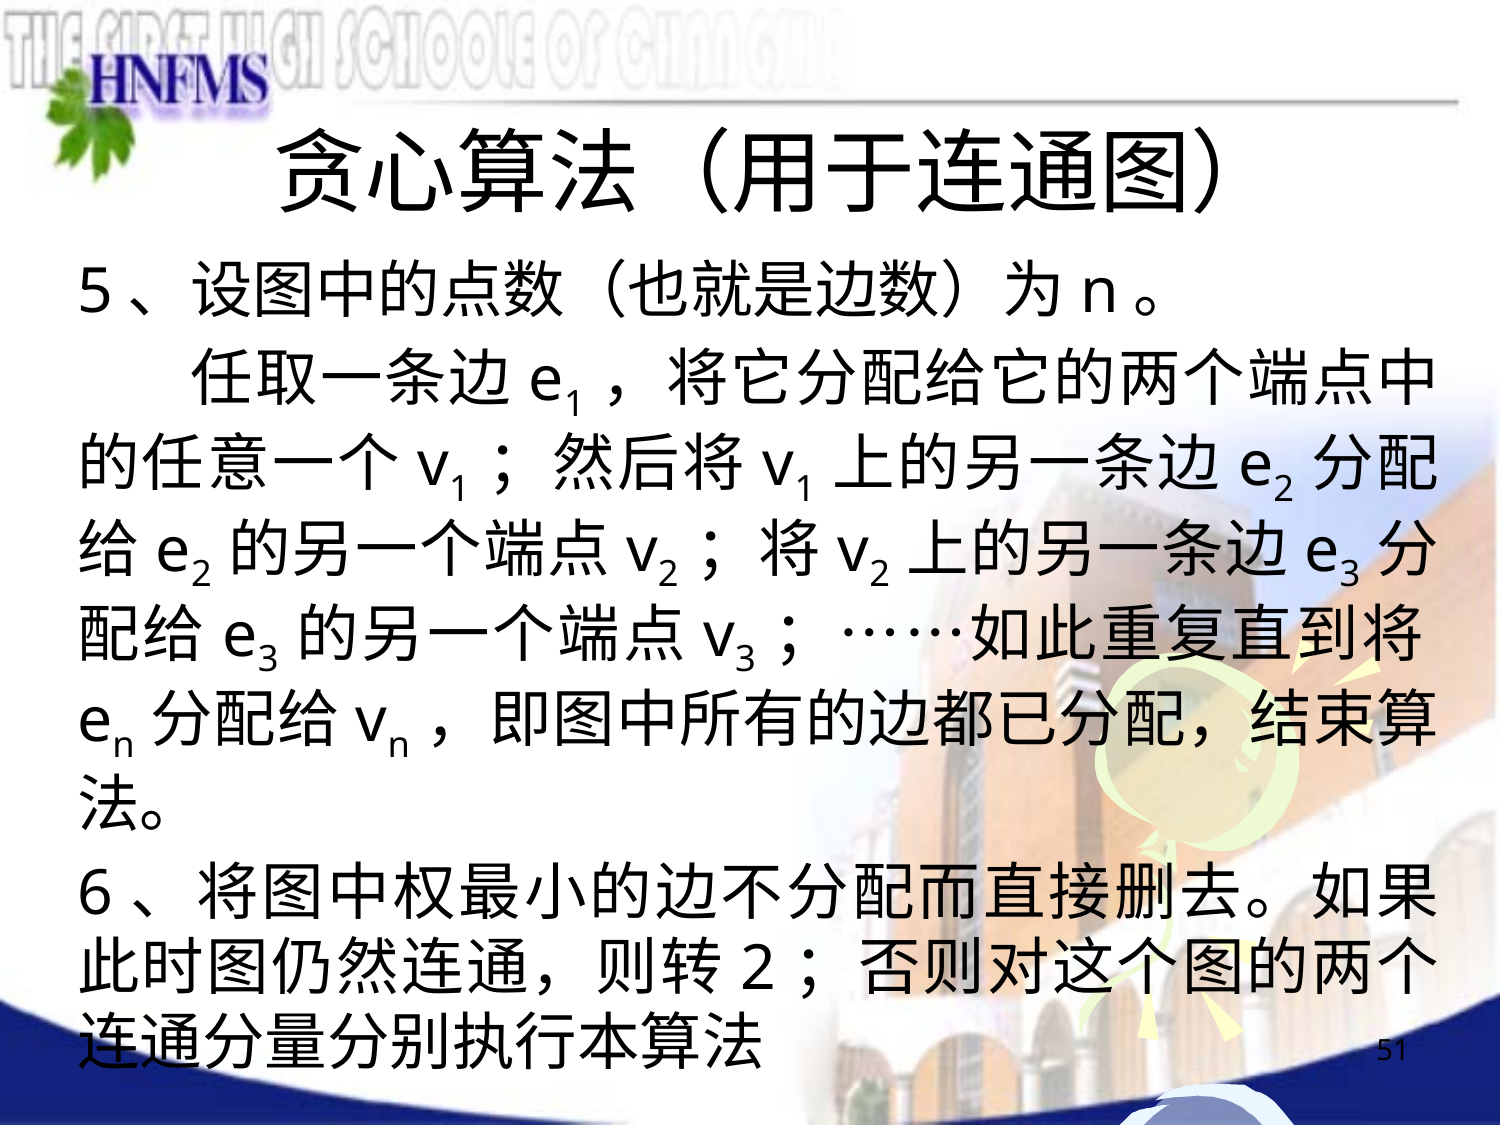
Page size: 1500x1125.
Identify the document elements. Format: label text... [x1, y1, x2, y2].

list 5、设图中的点数（也就是边数）为n。 任取一条边e1，将它分配给它的两个端点中的任意一个v1；然后将v1上的另一条边e2分配给e2的另一个端点v2；将v2上的另一条边e3分配给e3的另一个端点v3；……如此重复直到将en分配给vn，即图中所有的边都已分配，结束算法。 6、将图中权最小的边不分配而直接删去。如果此时图仍然连通，则转2；否则对这个图的两个连通分量分别执行本算法 [61, 242, 1455, 919]
slide_number 51 [1074, 1024, 1425, 1100]
picture [0, 0, 1500, 1125]
title 贪心算法（用于连通图） [101, 17, 1455, 234]
